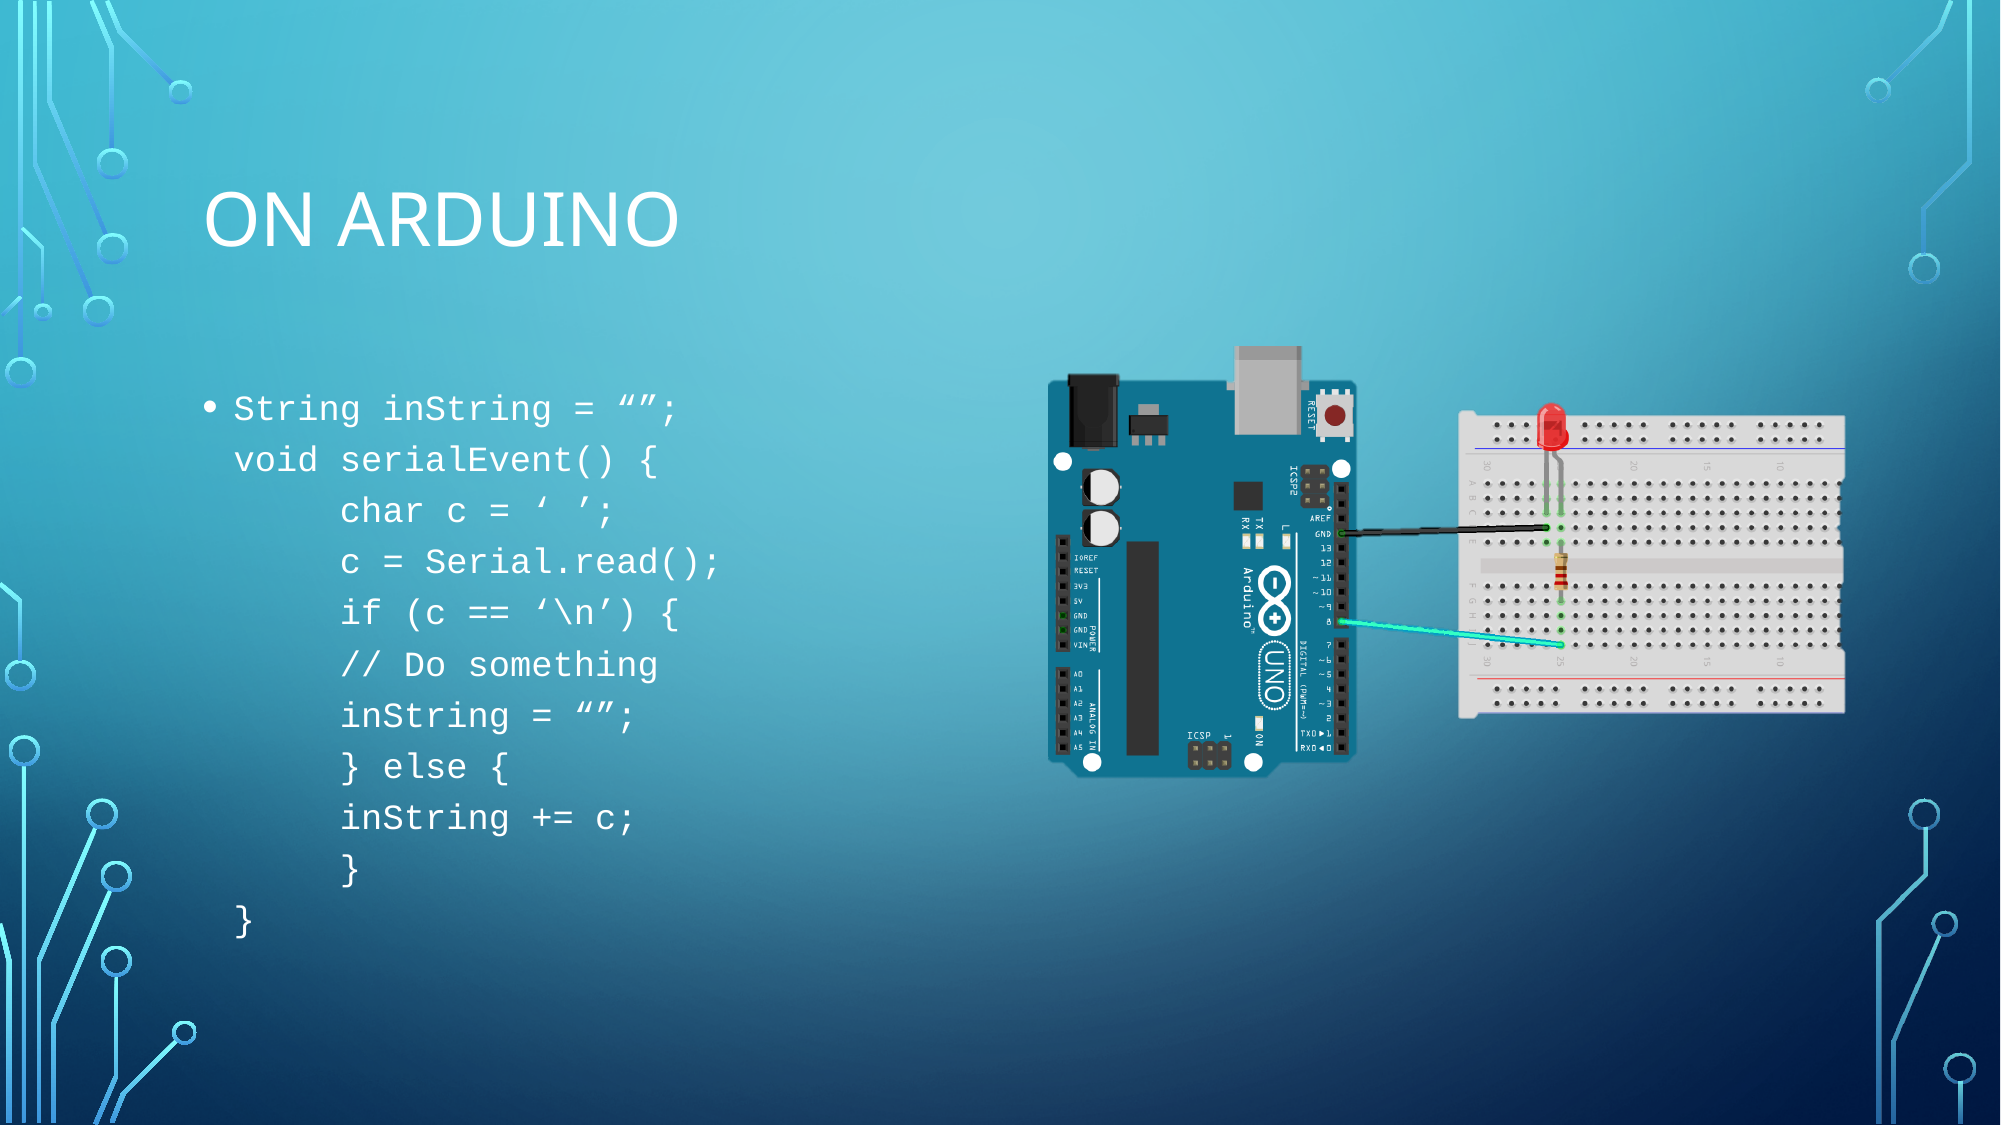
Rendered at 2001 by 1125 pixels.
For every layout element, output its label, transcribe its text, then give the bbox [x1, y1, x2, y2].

title On Arduino [187, 101, 1813, 344]
list String inString = “”; void serialEvent() { char c = ‘ ’; c = Serial.read(); if (c == ‘\n’) { // Do something inString = “”; } else { inString += c; } } [187, 369, 1813, 950]
picture [1047, 344, 1935, 781]
